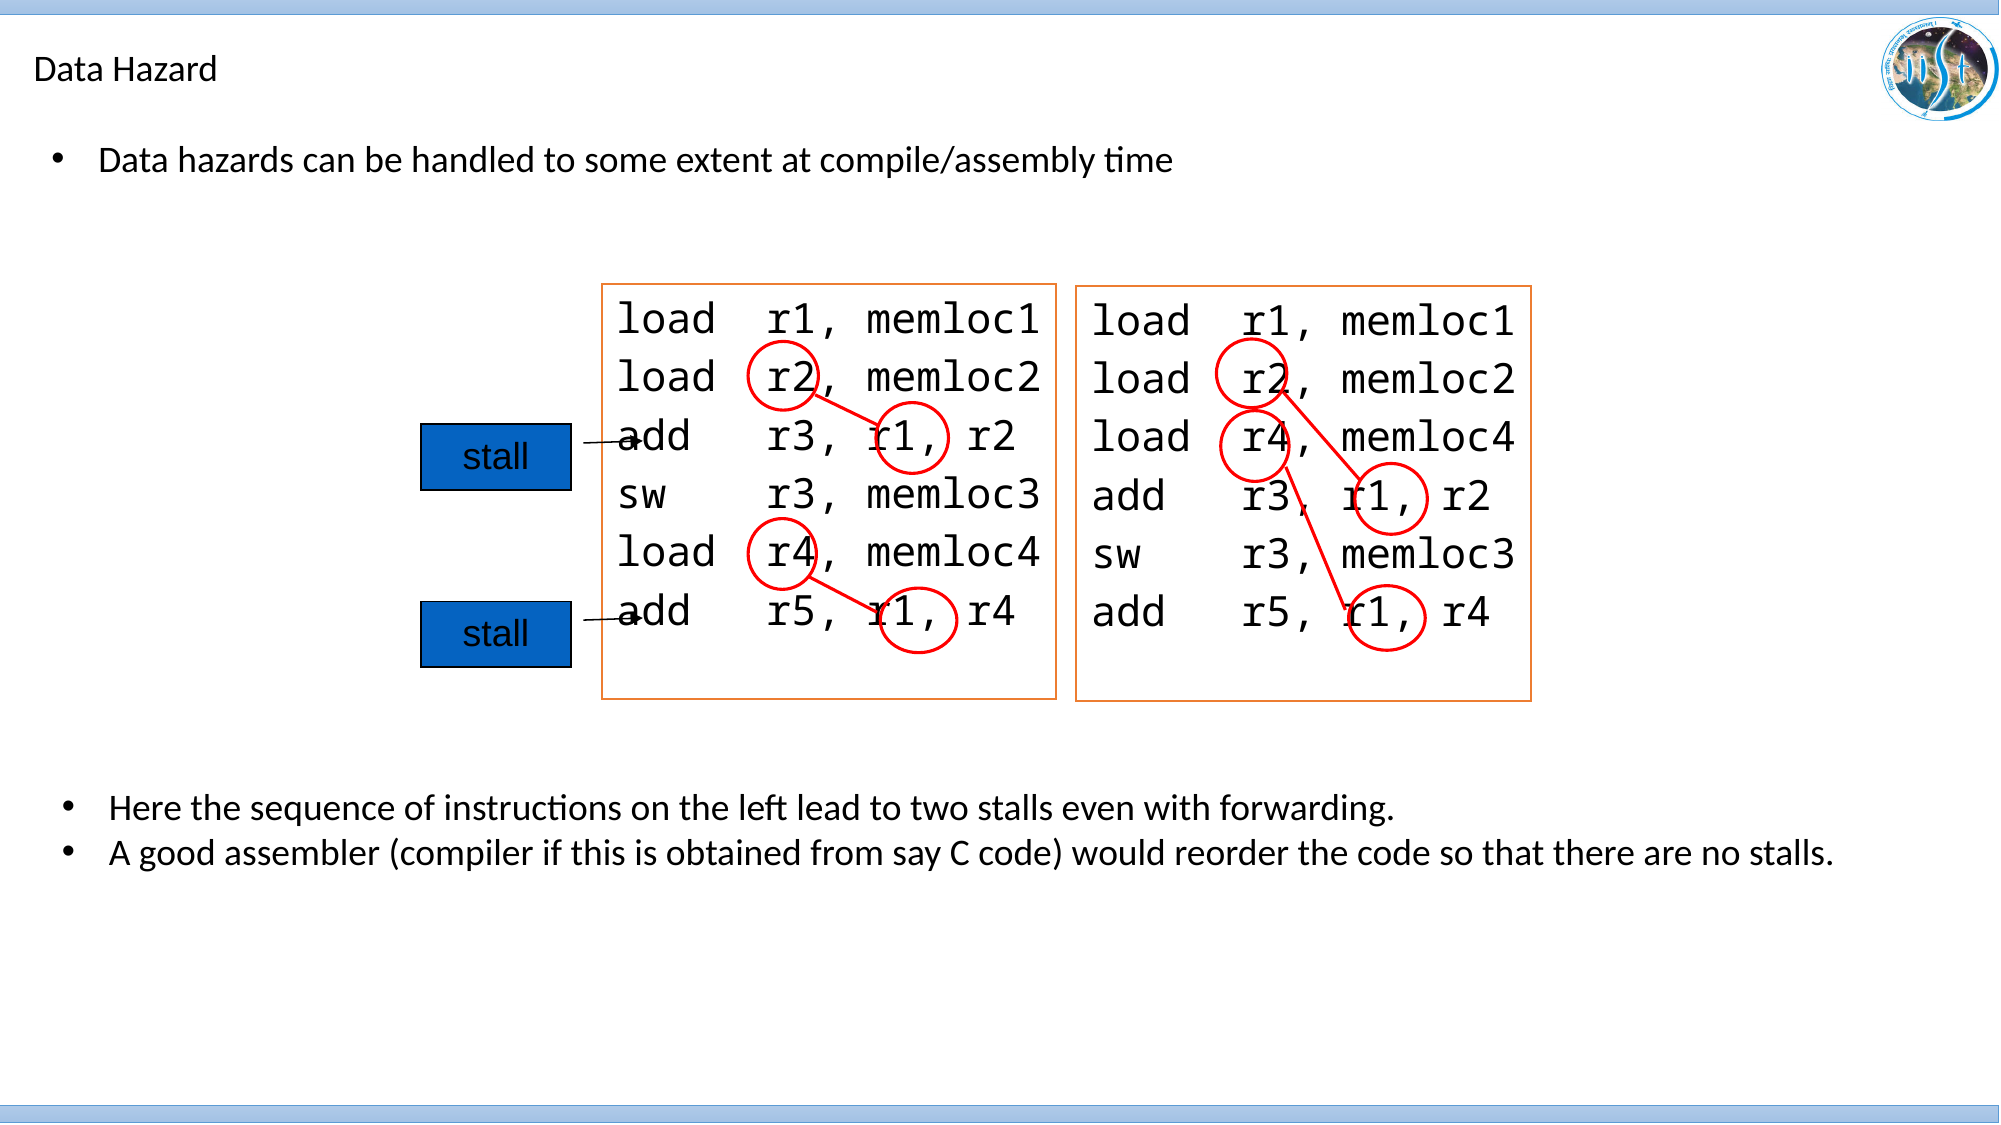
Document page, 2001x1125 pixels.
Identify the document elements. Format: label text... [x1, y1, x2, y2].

text_box Data Hazard [18, 36, 1862, 97]
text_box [421, 284, 1013, 712]
picture [1881, 17, 1999, 121]
text_box Data hazards can be handled to some extent at compile/assembly time [36, 127, 1952, 188]
picture [1954, 79, 1999, 121]
text_box [0, 1105, 1999, 1123]
text_box Here the sequence of instructions on the left lead to two stalls even with forwarding. A good assembler (compiler if this is obtained from say C code) would reorder the code so that there are no stalls. [47, 775, 1899, 880]
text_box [1120, 286, 1487, 714]
text_box [0, 0, 1999, 15]
